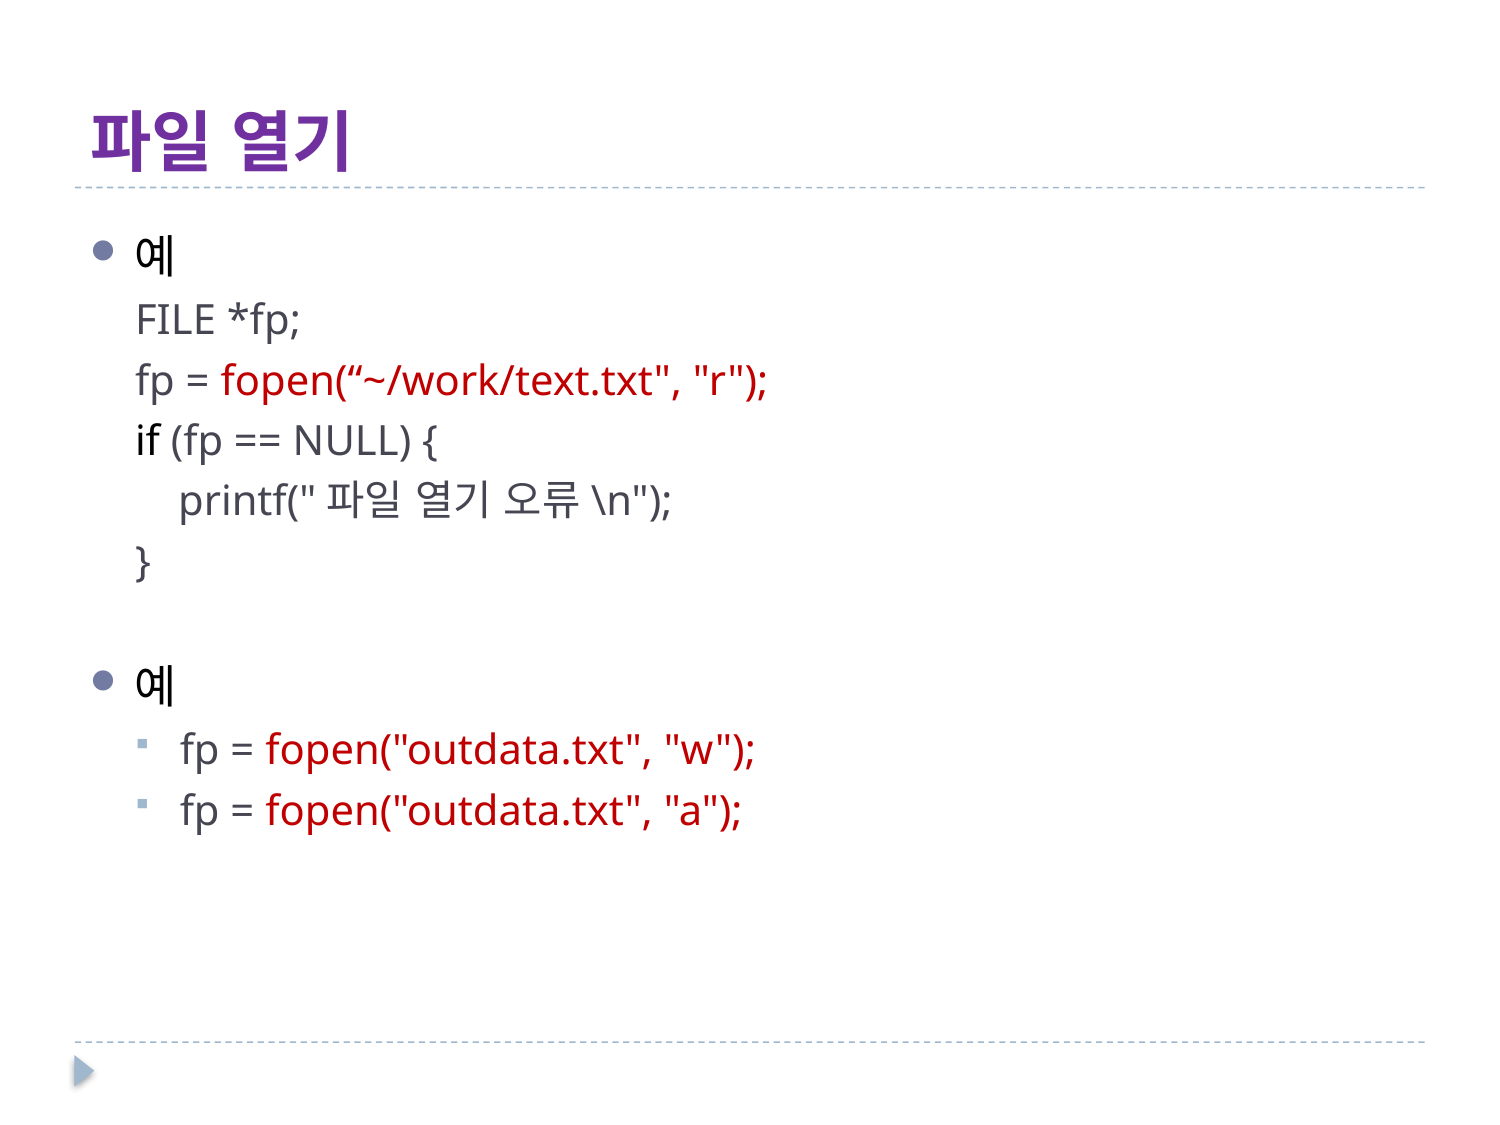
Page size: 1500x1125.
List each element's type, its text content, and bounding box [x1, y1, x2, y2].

list 예 FILE *fp; fp = fopen(“~/work/text.txt", "r"); if (fp == NULL) { printf("파일 열기 오류\n"); } 예 fp = fopen("outdata.txt", "w"); fp = fopen("outdata.txt", "a"); [75, 220, 1425, 1010]
title 파일 열기 [75, 24, 1425, 188]
